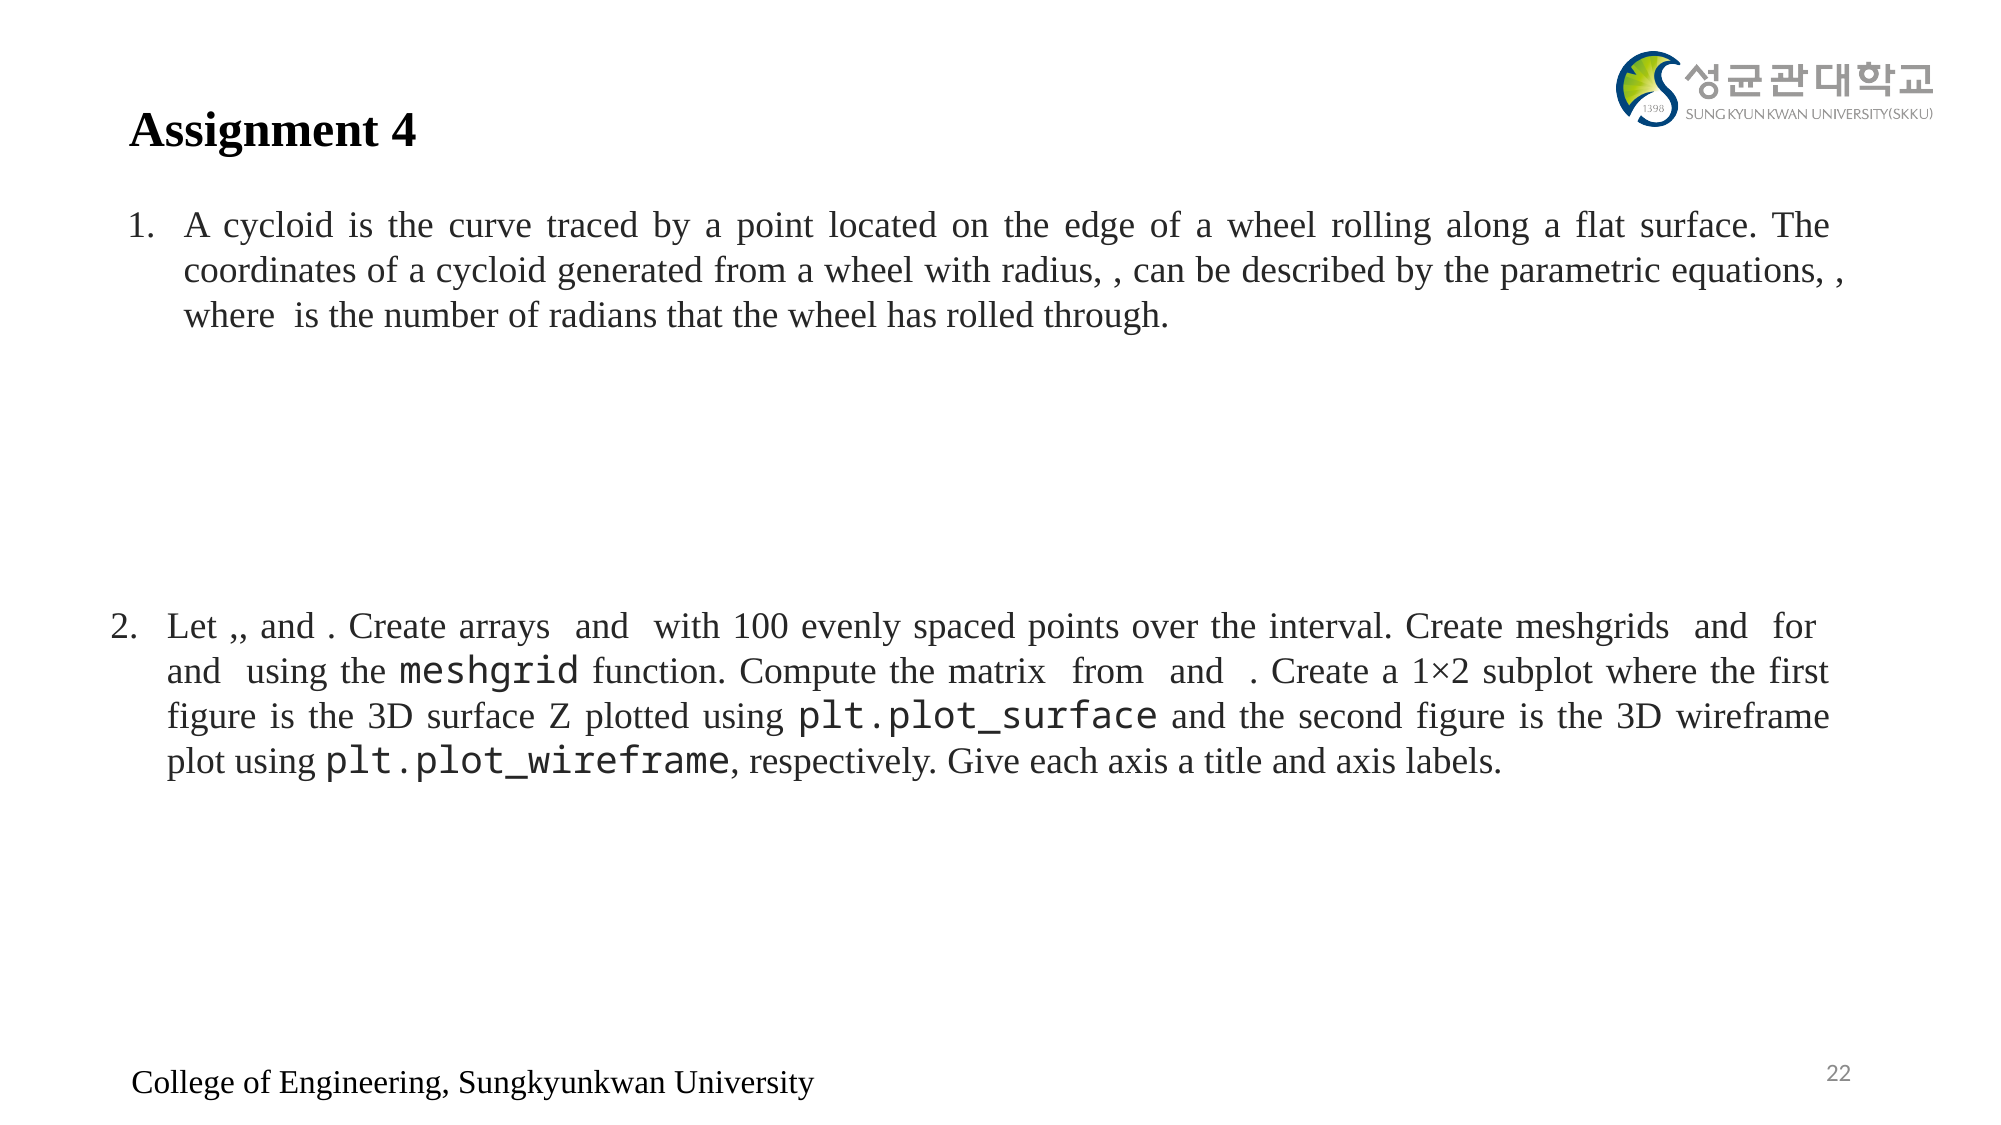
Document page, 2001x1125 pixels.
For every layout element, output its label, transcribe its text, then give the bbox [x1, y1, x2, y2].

text_box College of Engineering, Sungkyunkwan University [116, 1053, 831, 1108]
text_box Assignment 4 [114, 88, 432, 164]
picture [1616, 51, 1933, 127]
slide_number 22 [1416, 1042, 1867, 1102]
